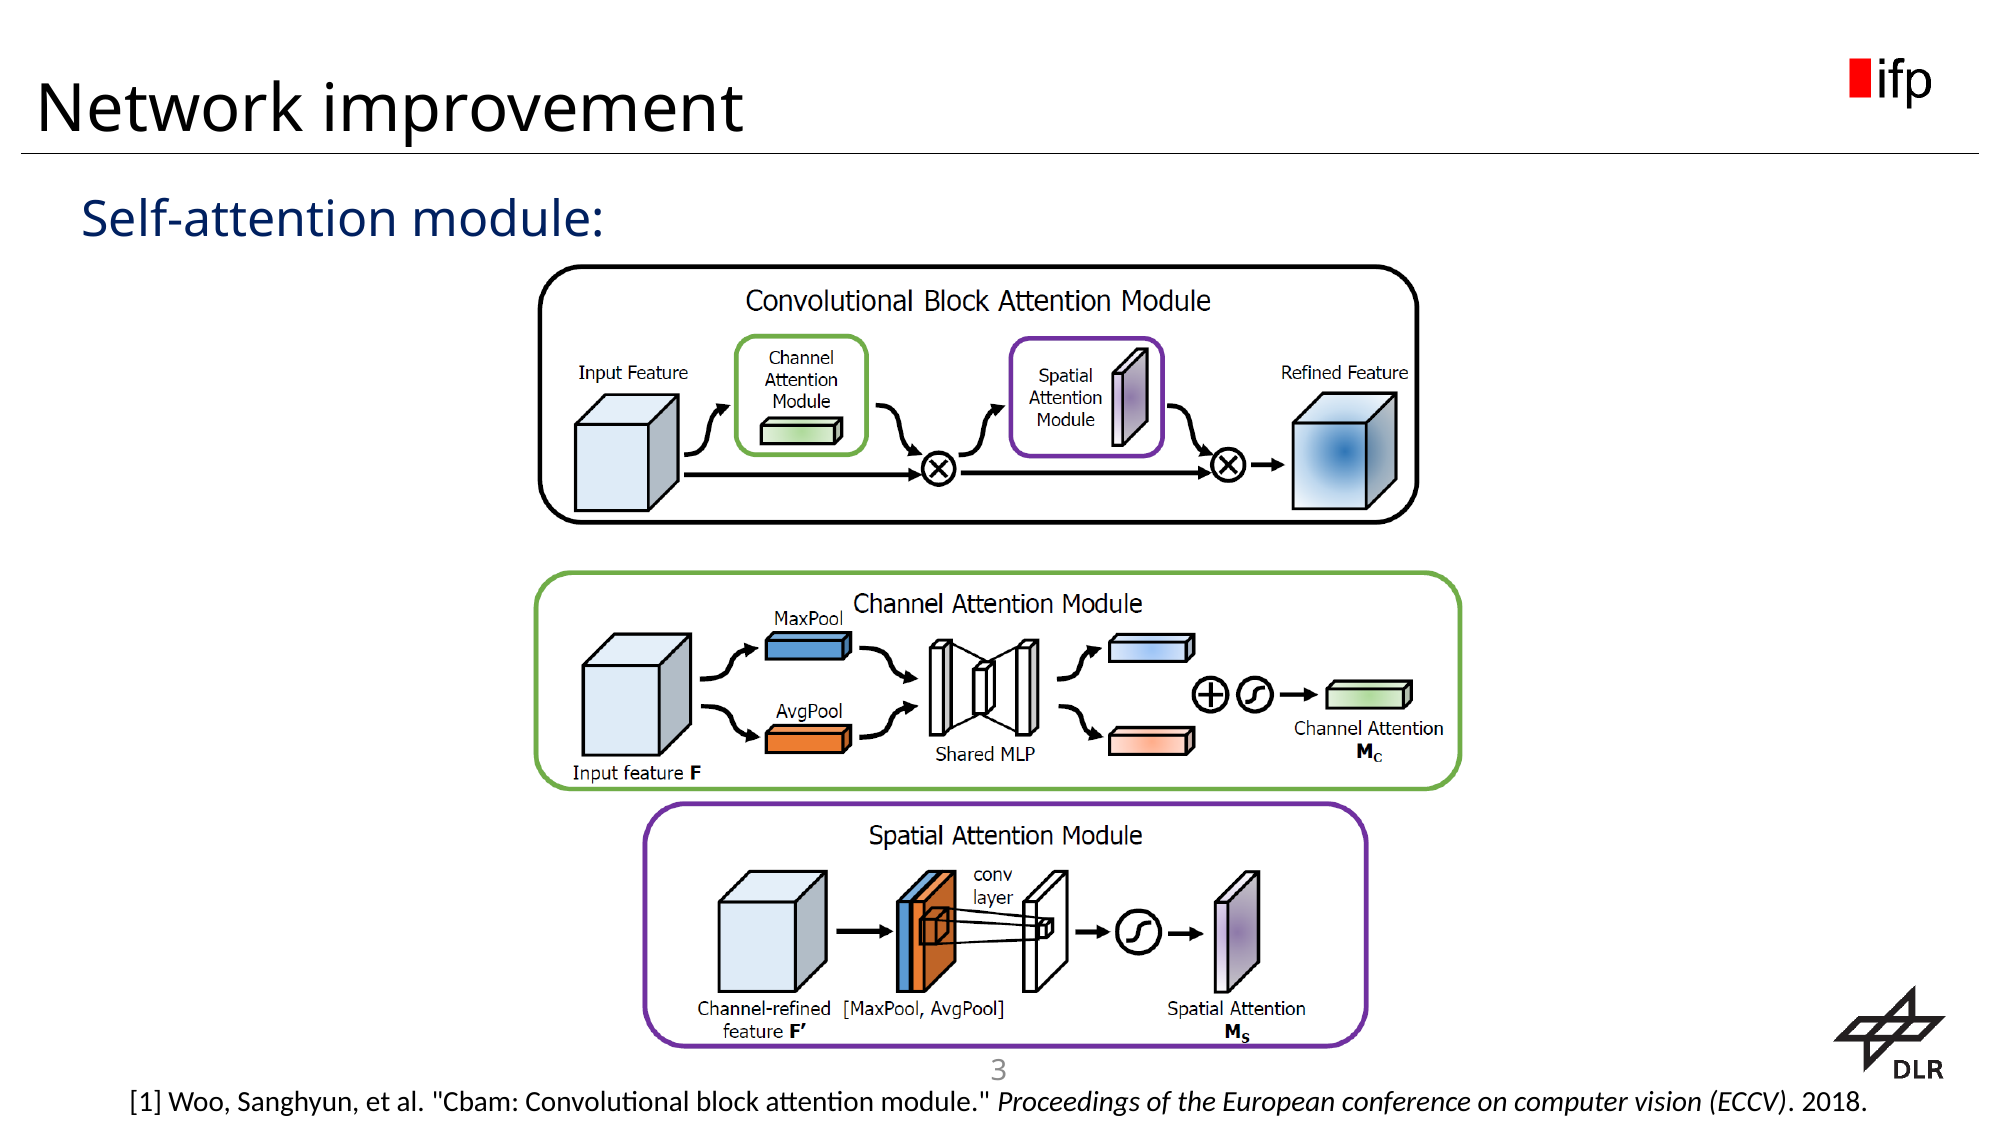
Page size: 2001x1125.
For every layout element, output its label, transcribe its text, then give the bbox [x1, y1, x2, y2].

picture [1830, 23, 1950, 144]
slide_number 3 [773, 1059, 1224, 1074]
picture [1830, 982, 1948, 1081]
picture [524, 247, 1432, 538]
text_box [1] Woo, Sanghyun, et al. "Cbam: Convolutional block attention module." Proceedings of the European conference on computer vision (ECCV). 2018. [114, 1074, 1884, 1125]
text_box Self-attention module: [66, 179, 1890, 975]
text_box Network improvement [20, 57, 991, 152]
picture [513, 556, 1485, 1059]
